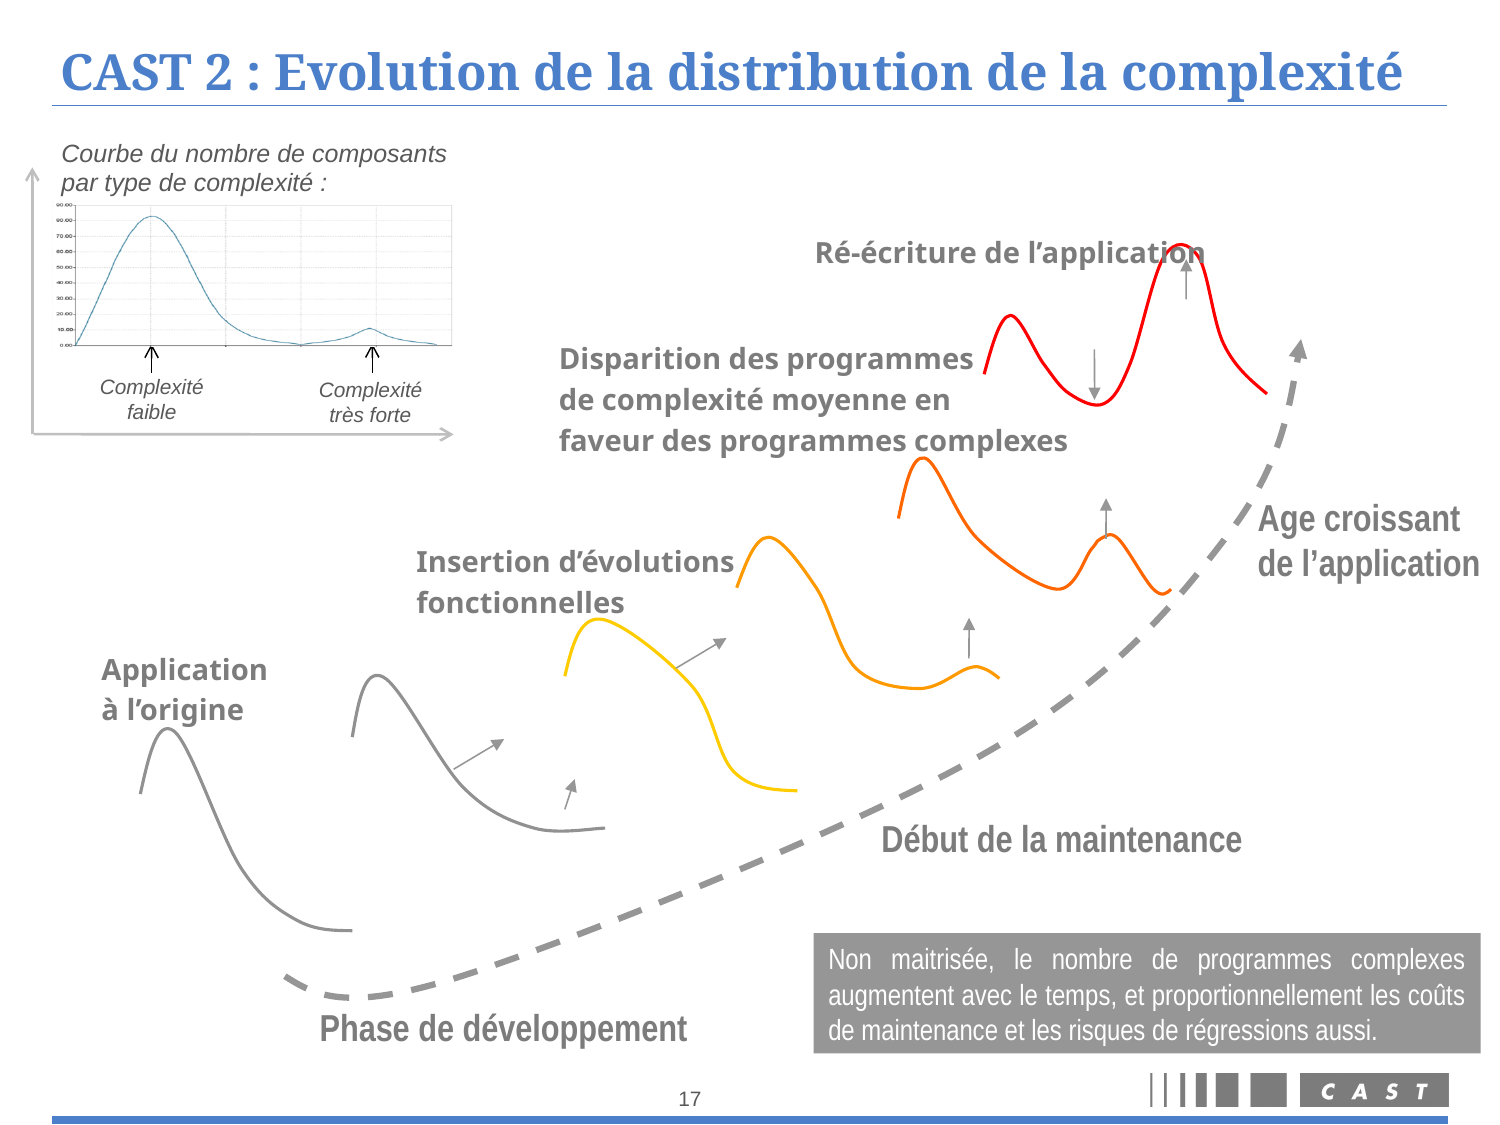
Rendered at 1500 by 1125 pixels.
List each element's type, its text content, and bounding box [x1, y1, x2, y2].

slide_number 16 [648, 1077, 732, 1116]
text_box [90, 226, 1500, 1058]
picture [1149, 1073, 1450, 1107]
picture [51, 201, 454, 347]
title CAST 2 : Evolution de la distribution de la complexité [52, 38, 1448, 102]
text_box Courbe du nombre de composants par type de complexité : [53, 129, 483, 205]
